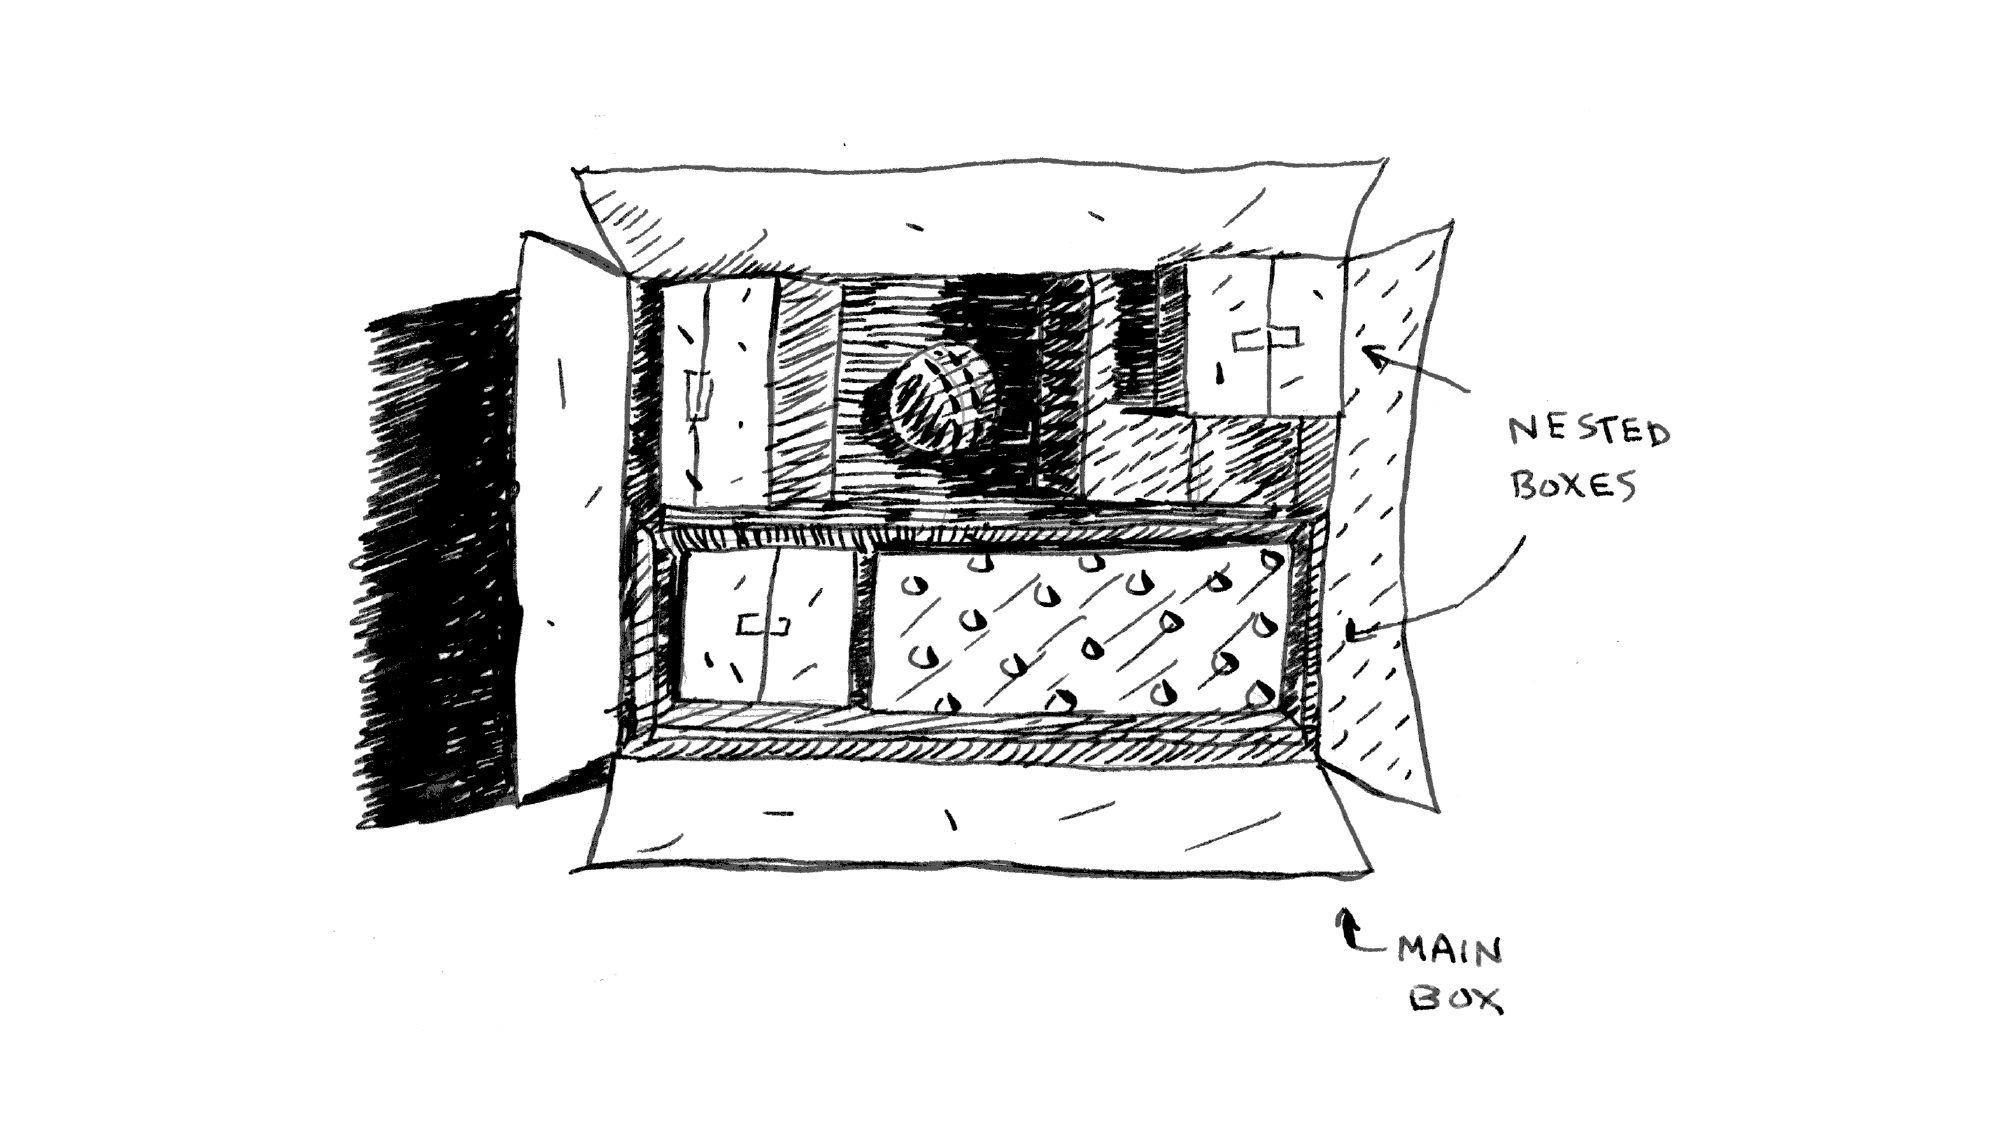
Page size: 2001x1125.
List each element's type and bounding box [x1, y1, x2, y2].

list [301, 105, 1700, 1065]
